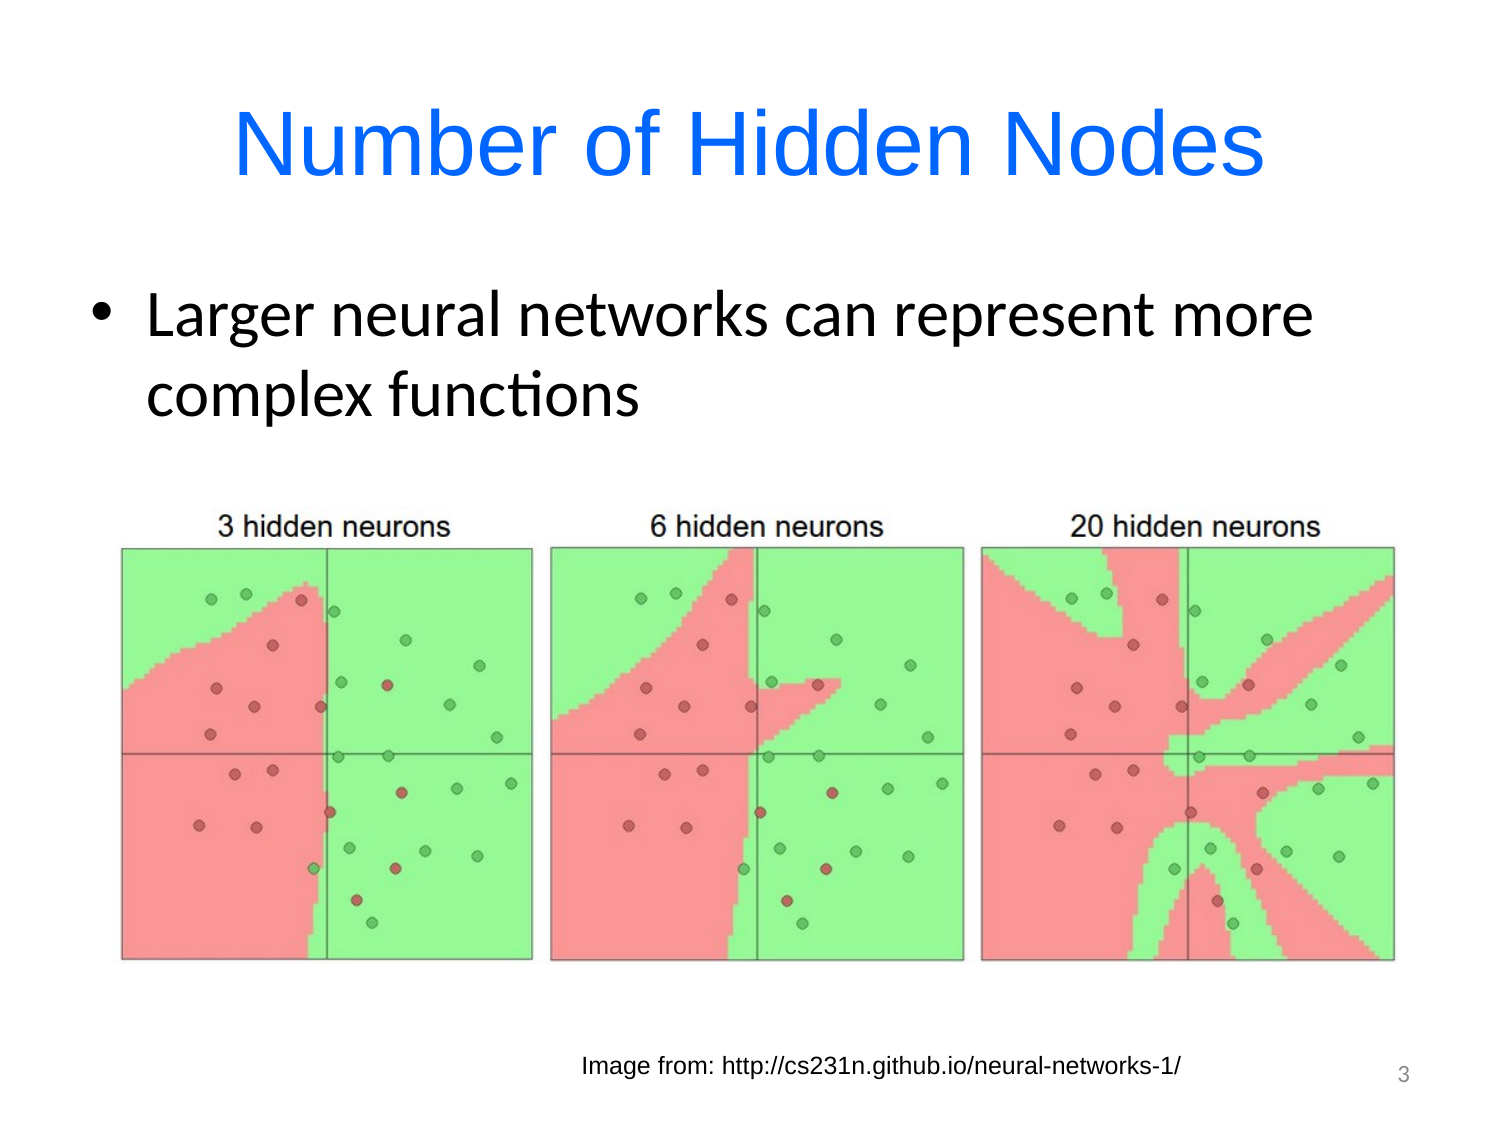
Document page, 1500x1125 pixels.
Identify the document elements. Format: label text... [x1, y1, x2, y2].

list Larger neural networks can represent more complex functions [75, 262, 1425, 1005]
slide_number 3 [1074, 1042, 1425, 1103]
title Number of Hidden Nodes [75, 45, 1425, 233]
text_box Image from: http://cs231n.github.io/neural-networks-1/ [566, 1042, 1198, 1087]
picture [112, 507, 1399, 964]
